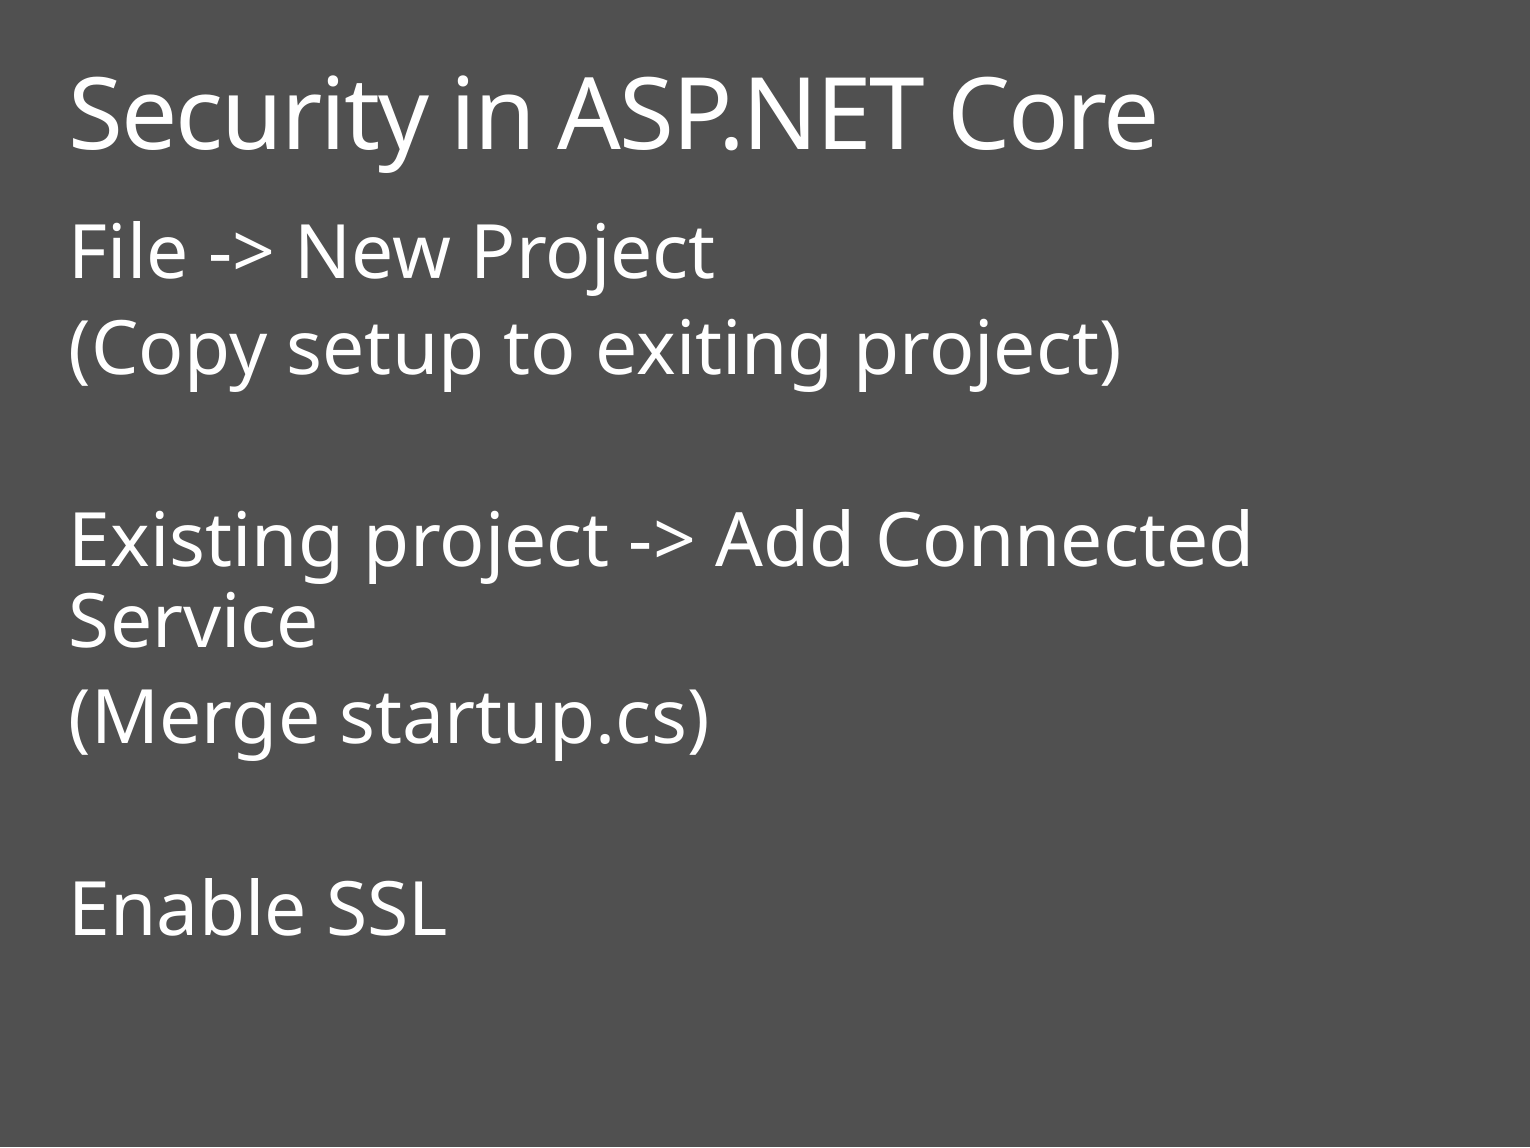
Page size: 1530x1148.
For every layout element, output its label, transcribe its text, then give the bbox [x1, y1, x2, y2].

title Security in ASP.NET Core [44, 48, 1485, 199]
list File -> New Project (Copy setup to exiting project) Existing project -> Add Connected Service (Merge startup.cs) Enable SSL [45, 198, 1485, 911]
